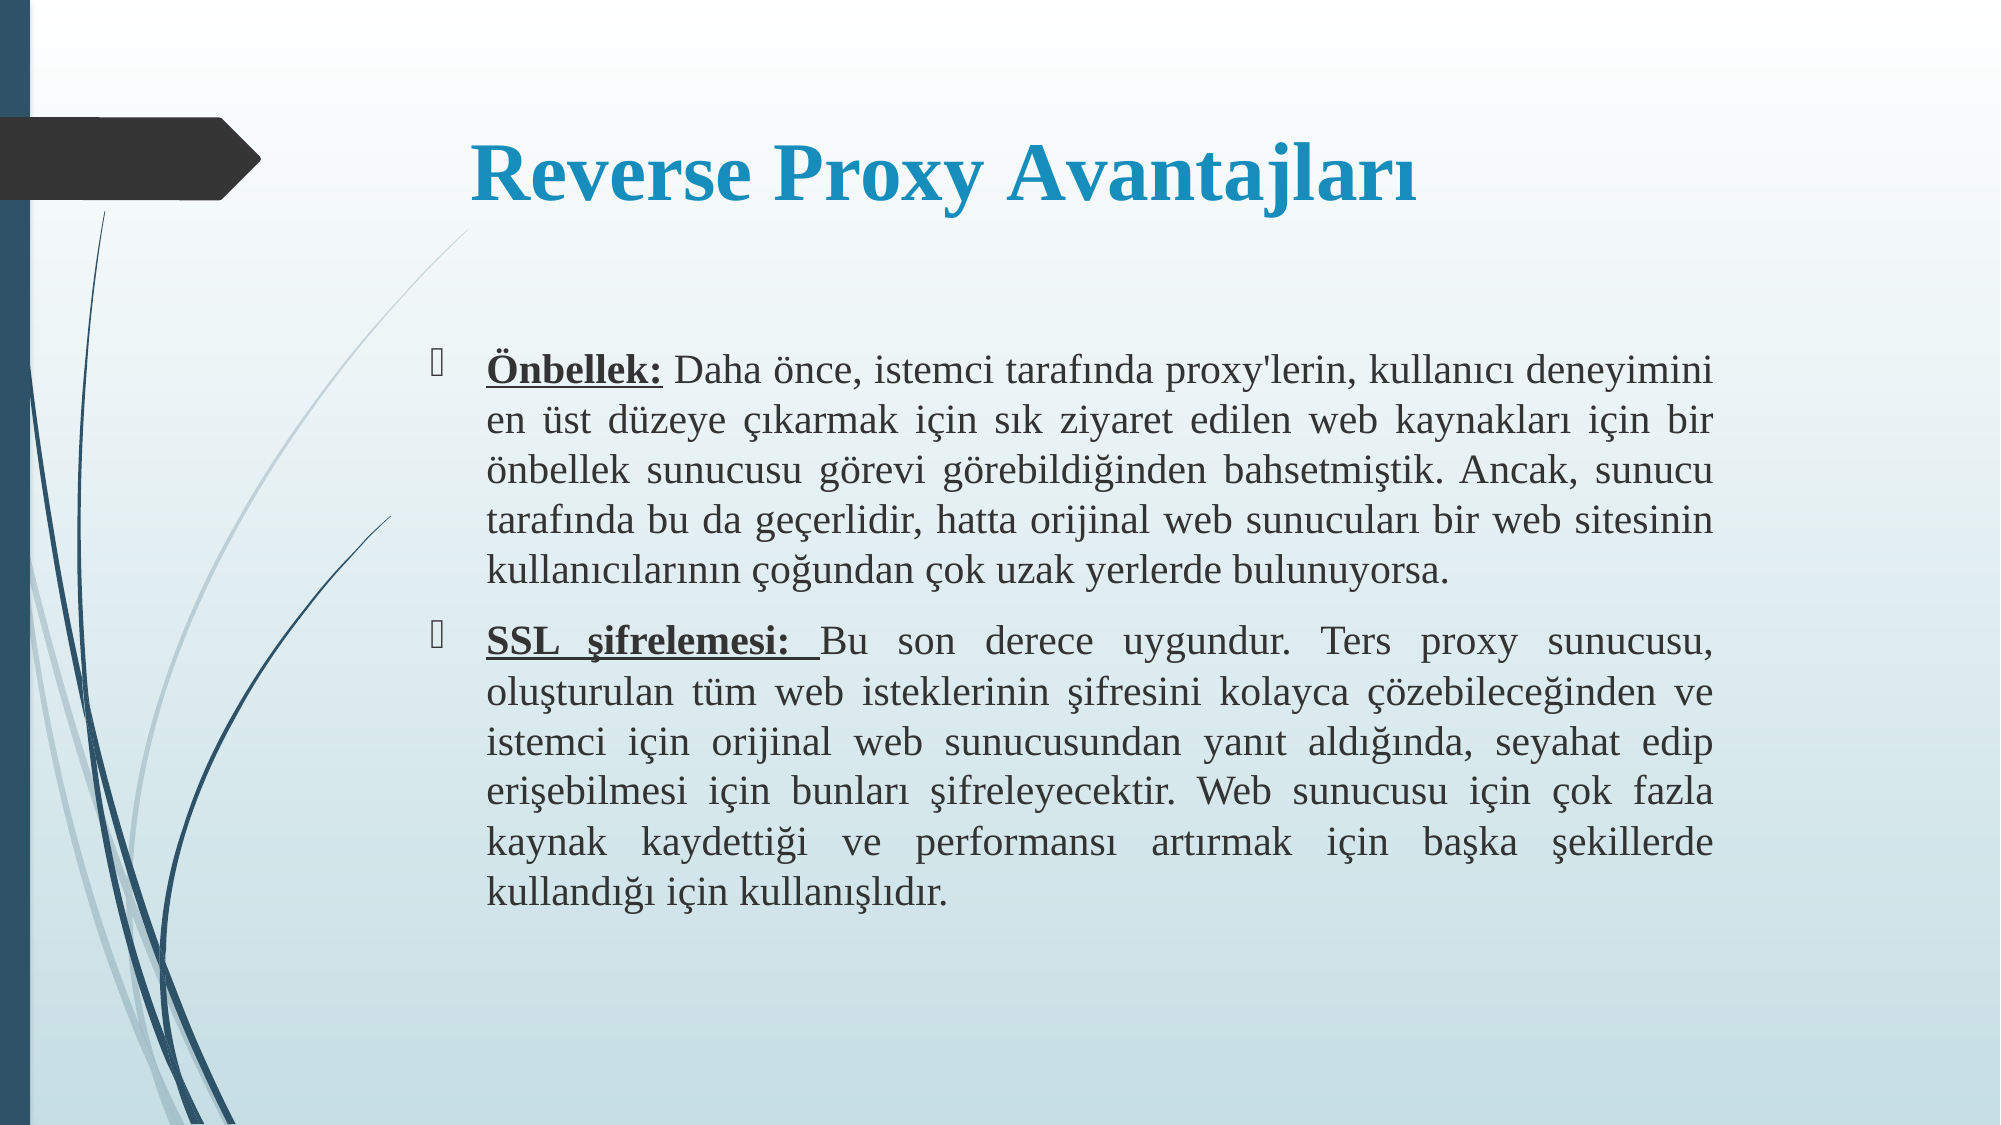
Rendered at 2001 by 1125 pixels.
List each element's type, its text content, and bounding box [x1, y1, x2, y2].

list Önbellek: Daha önce, istemci tarafında proxy'lerin, kullanıcı deneyimini en üst düzeye çıkarmak için sık ziyaret edilen web kaynakları için bir önbellek sunucusu görevi görebildiğinden bahsetmiştik. Ancak, sunucu tarafında bu da geçerlidir, hatta orijinal web sunucuları bir web sitesinin kullanıcılarının çoğundan çok uzak yerlerde bulunuyorsa. SSL şifrelemesi: Bu son derece uygundur. Ters proxy sunucusu, oluşturulan tüm web isteklerinin şifresini kolayca çözebileceğinden ve istemci için orijinal web sunucusundan yanıt aldığında, seyahat edip erişebilmesi için bunları şifreleyecektir. Web sunucusu için çok fazla kaynak kaydettiği ve performansı artırmak için başka şekillerde kullandığı için kullanışlıdır. [415, 334, 1731, 1064]
title Reverse Proxy Avantajları [455, 109, 1918, 320]
